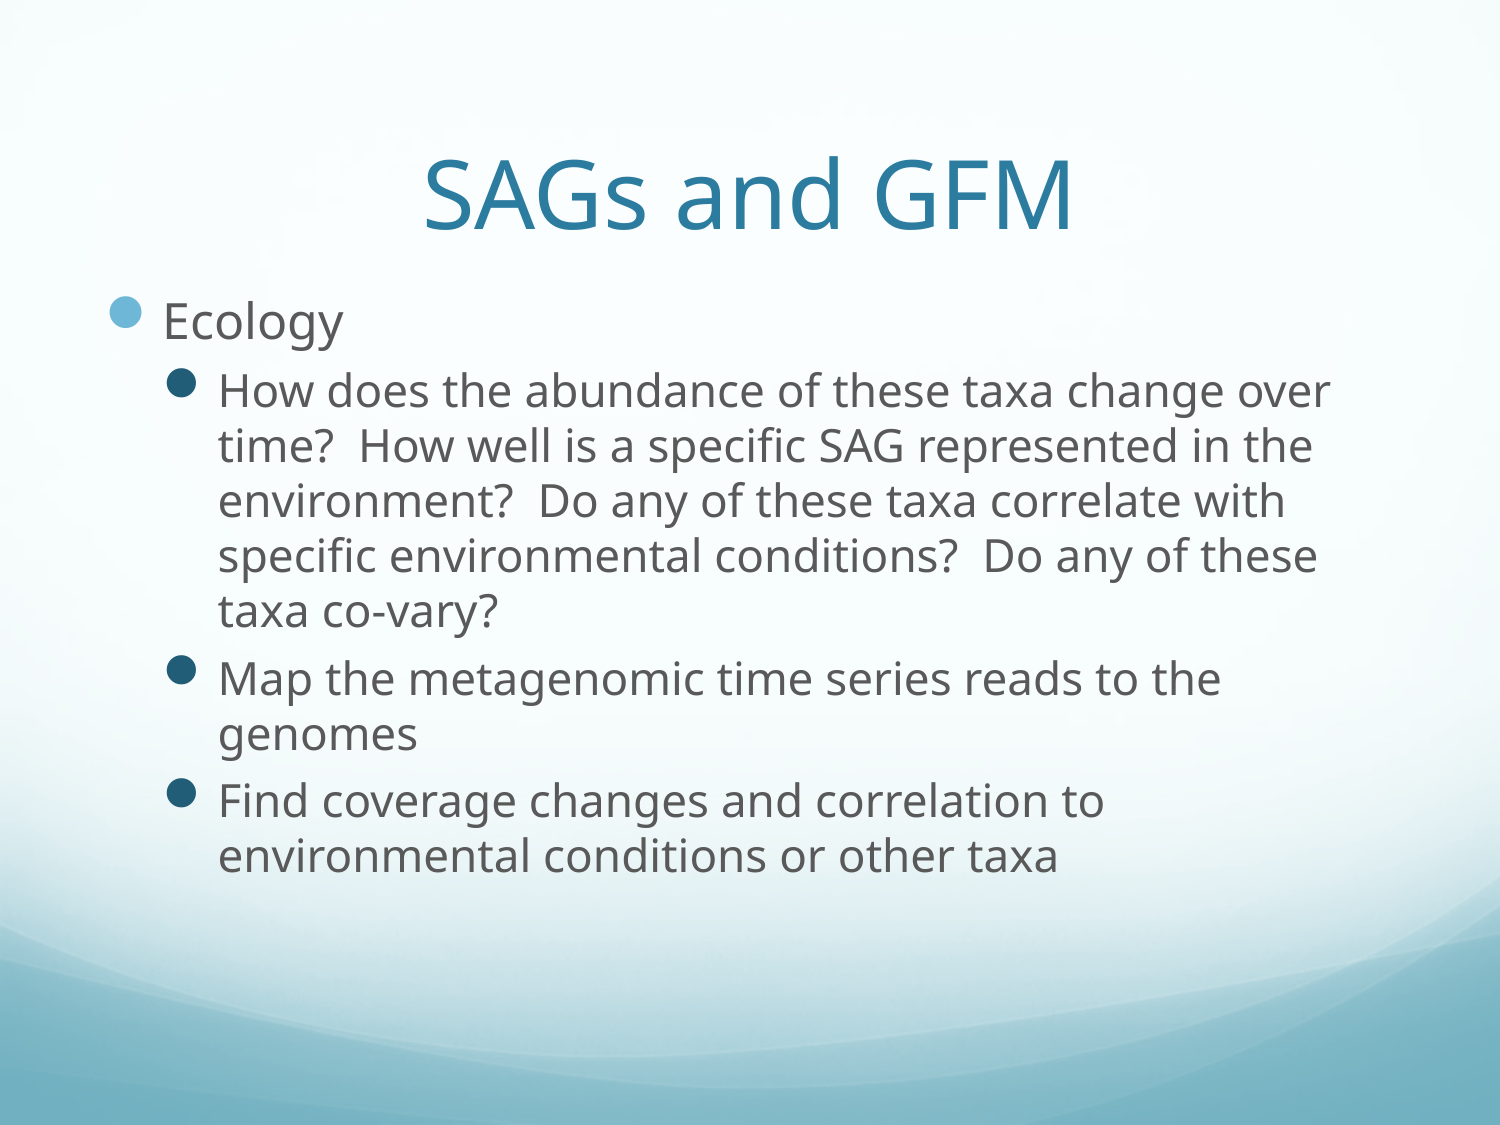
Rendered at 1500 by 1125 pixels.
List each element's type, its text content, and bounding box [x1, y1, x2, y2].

list Ecology How does the abundance of these taxa change over time? How well is a specific SAG represented in the environment? Do any of these taxa correlate with specific environmental conditions? Do any of these taxa co-vary? Map the metagenomic time series reads to the genomes Find coverage changes and correlation to environmental conditions or other taxa [90, 281, 1410, 995]
title SAGs and GFM [90, 37, 1410, 257]
